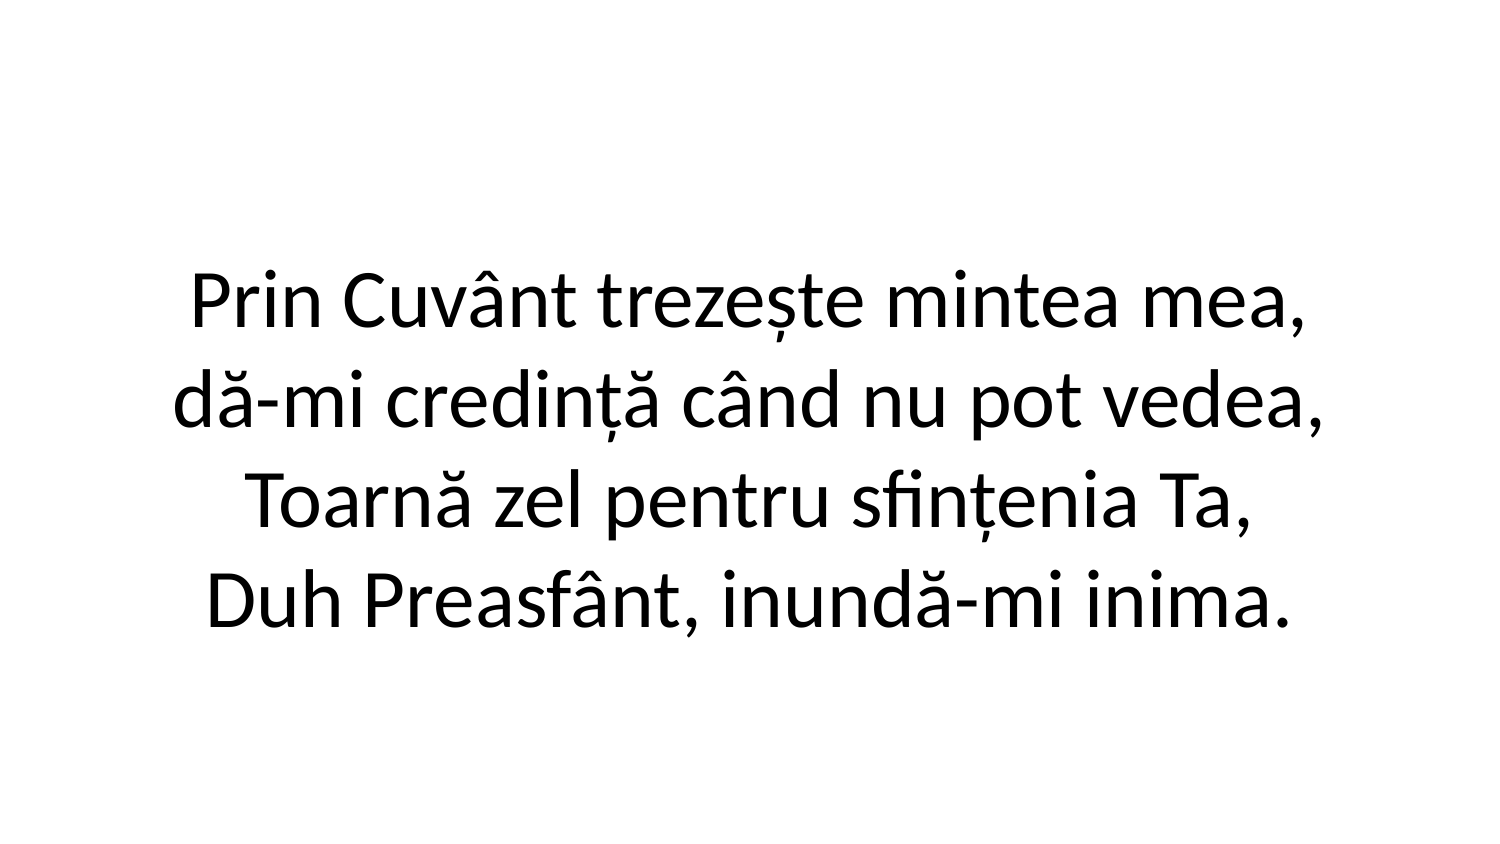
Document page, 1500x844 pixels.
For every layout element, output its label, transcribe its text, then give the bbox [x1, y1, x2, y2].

text_box Prin Cuvânt trezește mintea mea, dă-mi credință când nu pot vedea, Toarnă zel pentru sfințenia Ta, Duh Preasfânt, inundă-mi inima. [157, 192, 1343, 652]
